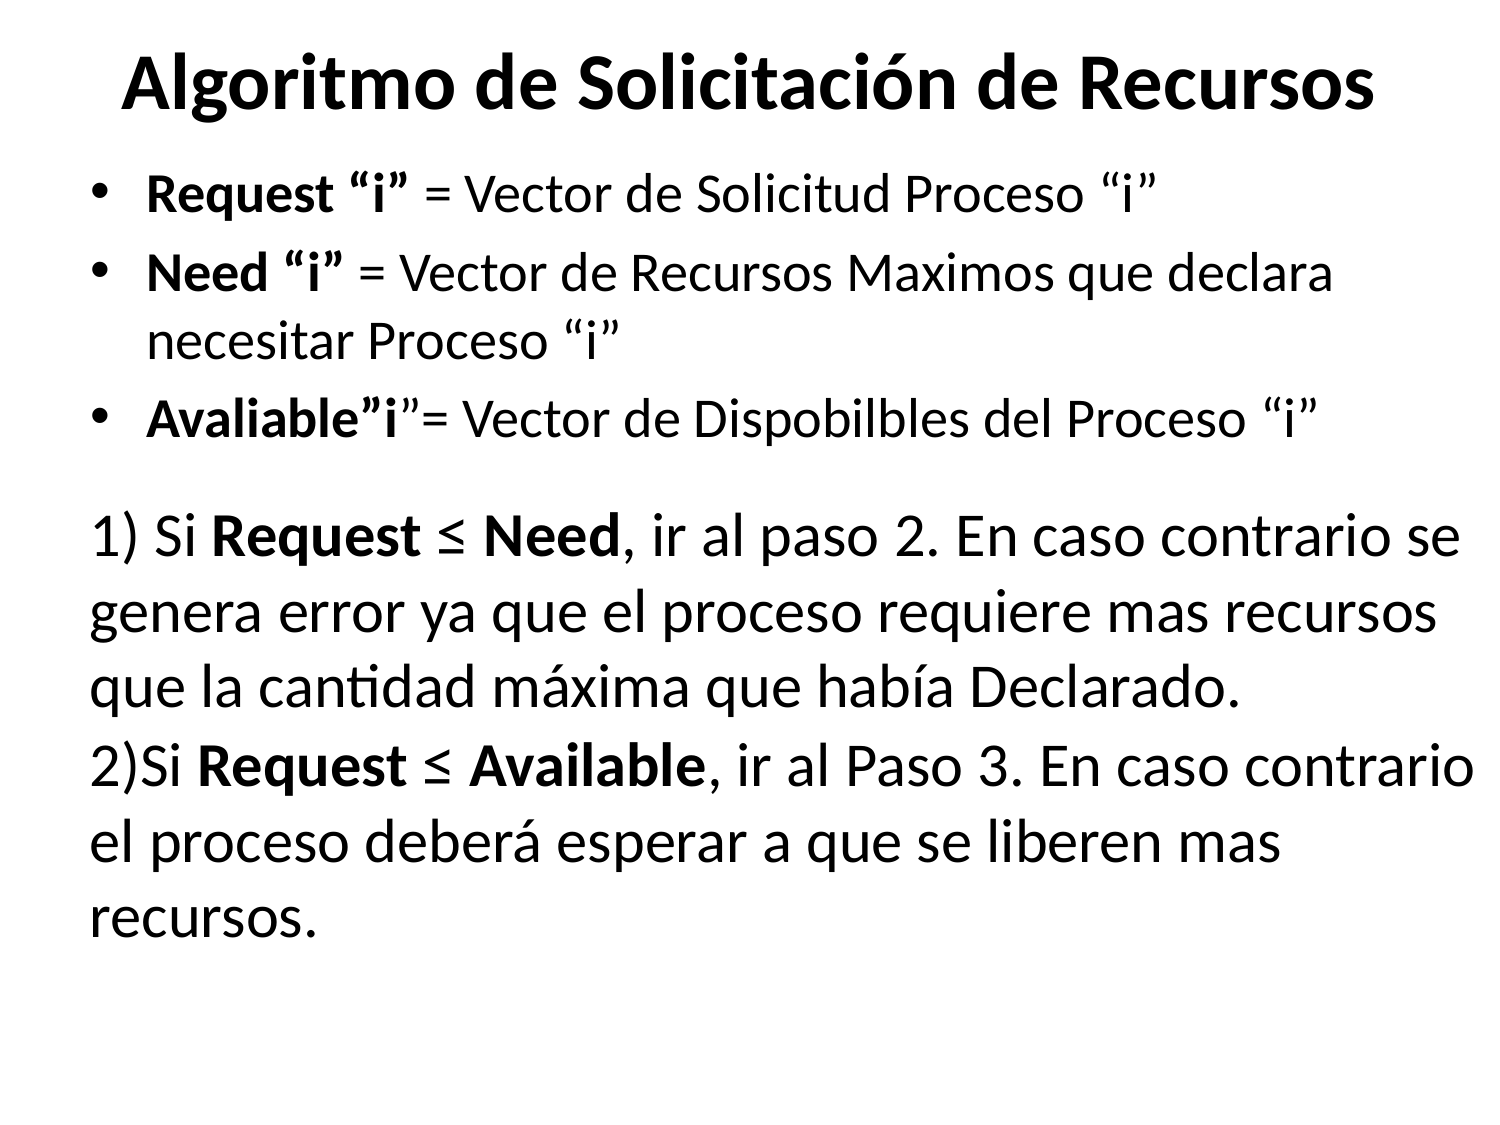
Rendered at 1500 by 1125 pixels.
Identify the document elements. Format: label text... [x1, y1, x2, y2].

text_box 1) Si Request ≤ Need, ir al paso 2. En caso contrario se genera error ya que el proceso requiere mas recursos que la cantidad máxima que había Declarado. 2)Si Request ≤ Available, ir al Paso 3. En caso contrario el proceso deberá esperar a que se liberen mas recursos. [74, 482, 1500, 958]
title Algoritmo de Solicitación de Recursos [75, 0, 1425, 149]
list Request “i” = Vector de Solicitud Proceso “i” Need “i” = Vector de Recursos Maximos que declara necesitar Proceso “i” Avaliable”i”= Vector de Dispobilbles del Proceso “i” [75, 149, 1425, 480]
